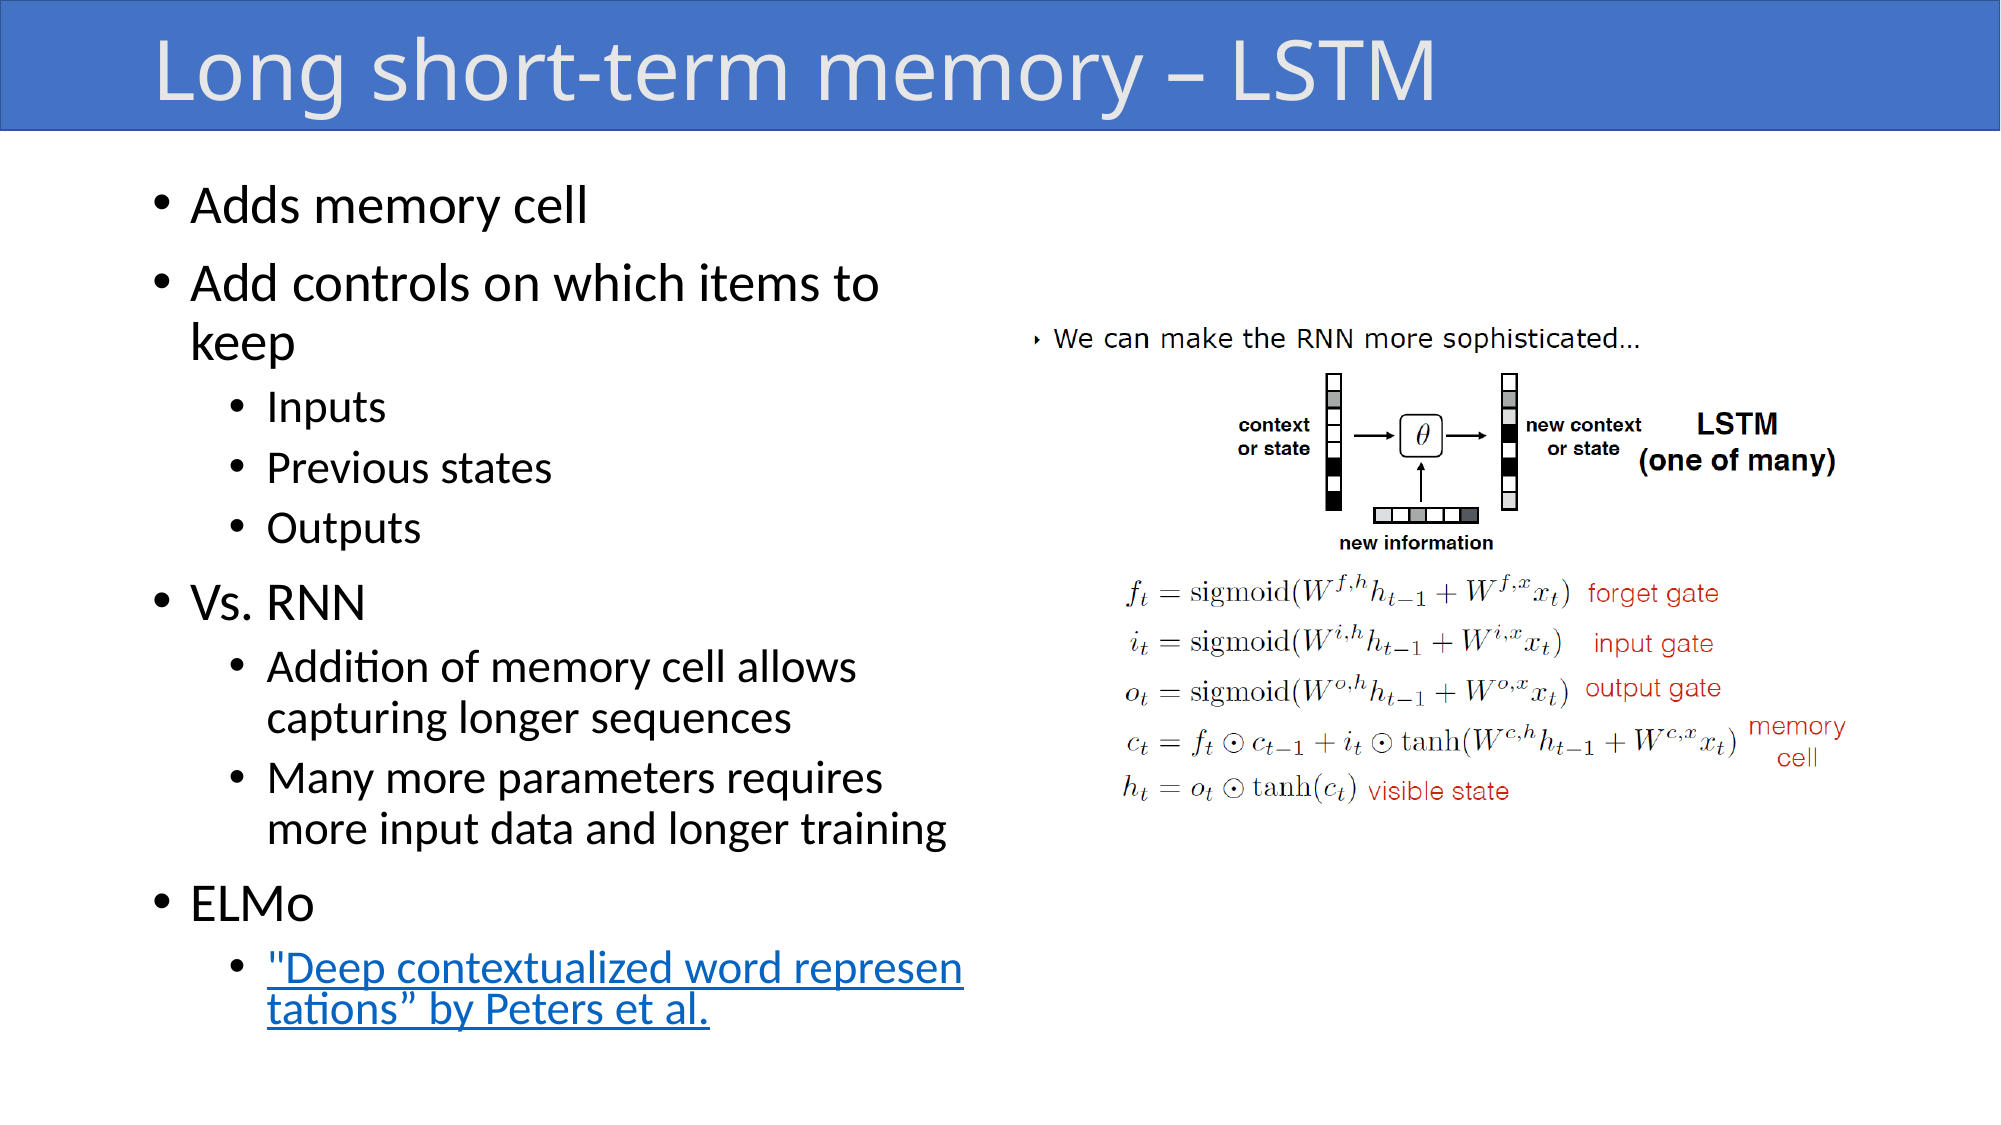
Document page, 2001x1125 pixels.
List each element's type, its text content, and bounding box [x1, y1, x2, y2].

list Adds memory cell Add controls on which items to keep Inputs Previous states Outputs Vs. RNN Addition of memory cell allows capturing longer sequences Many more parameters requires more input data and longer training ELMo "Deep contextualized word representations” by Peters et al. [137, 168, 988, 1014]
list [1012, 314, 1863, 868]
title Long short-term memory – LSTM [137, 0, 1863, 147]
